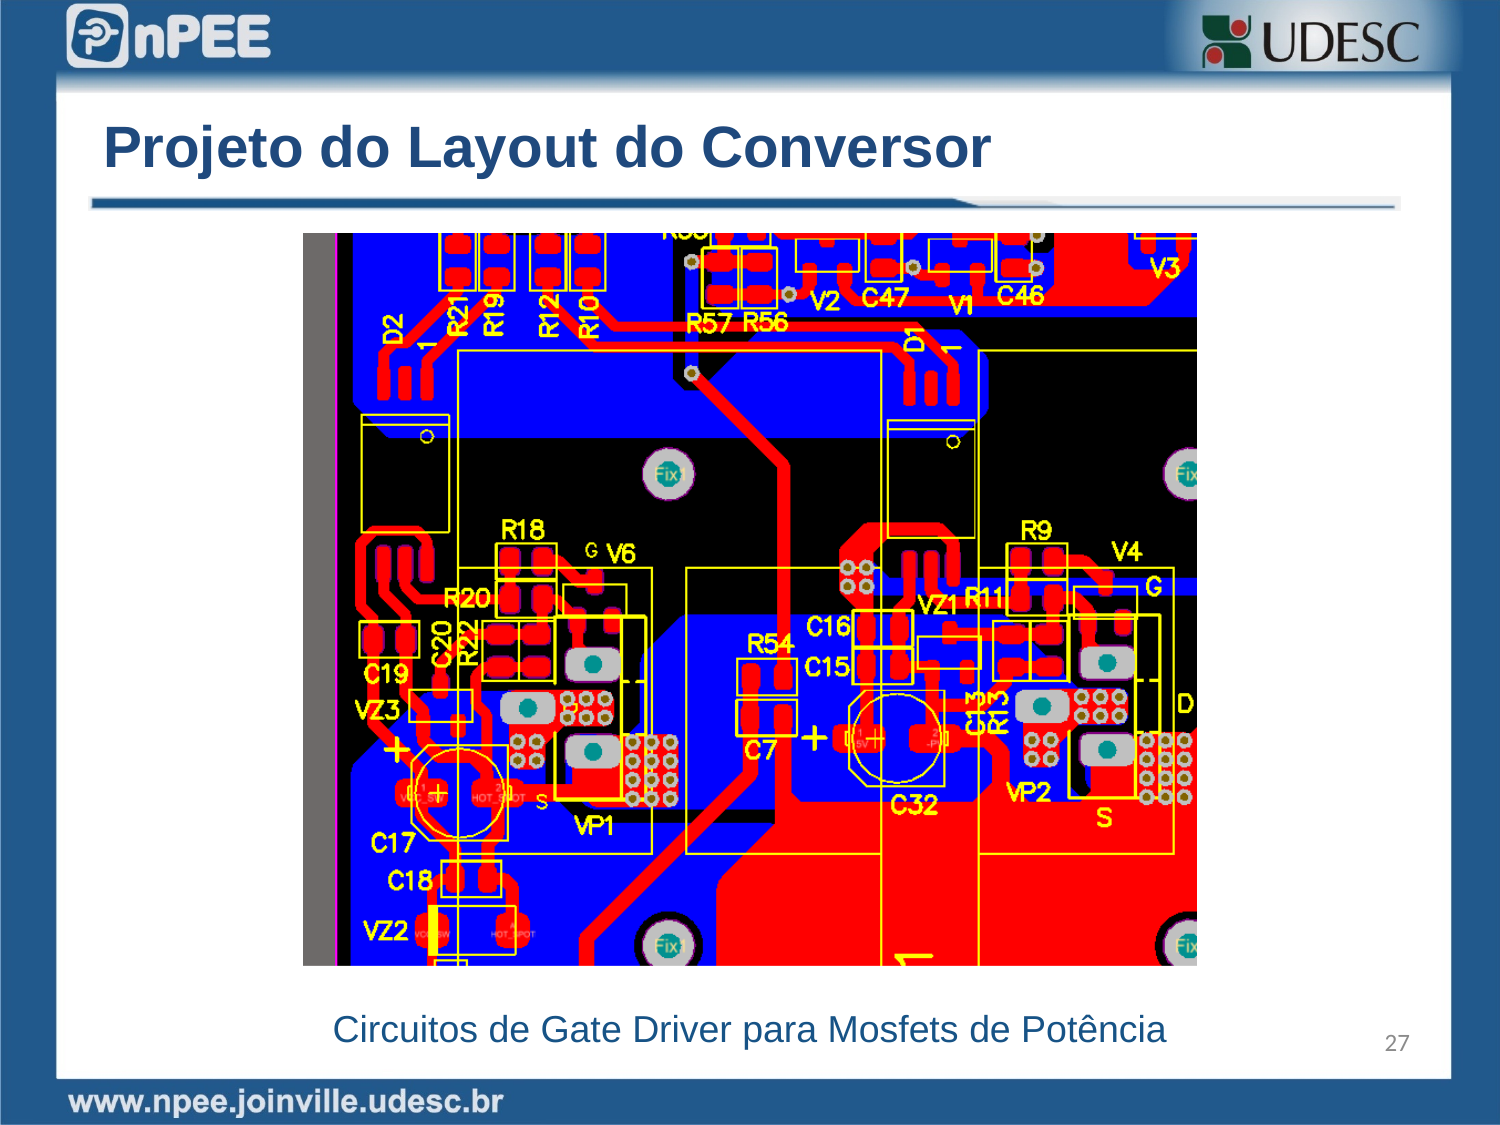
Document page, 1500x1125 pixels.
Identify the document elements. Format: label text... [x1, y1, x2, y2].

text_box Projeto do Layout do Conversor [88, 101, 1388, 187]
picture [0, 75, 1500, 1125]
text_box Circuitos de Gate Driver para Mosfets de Potência [112, 997, 1388, 1058]
slide_number 27 [1074, 1011, 1425, 1072]
text_box [0, 0, 1500, 75]
